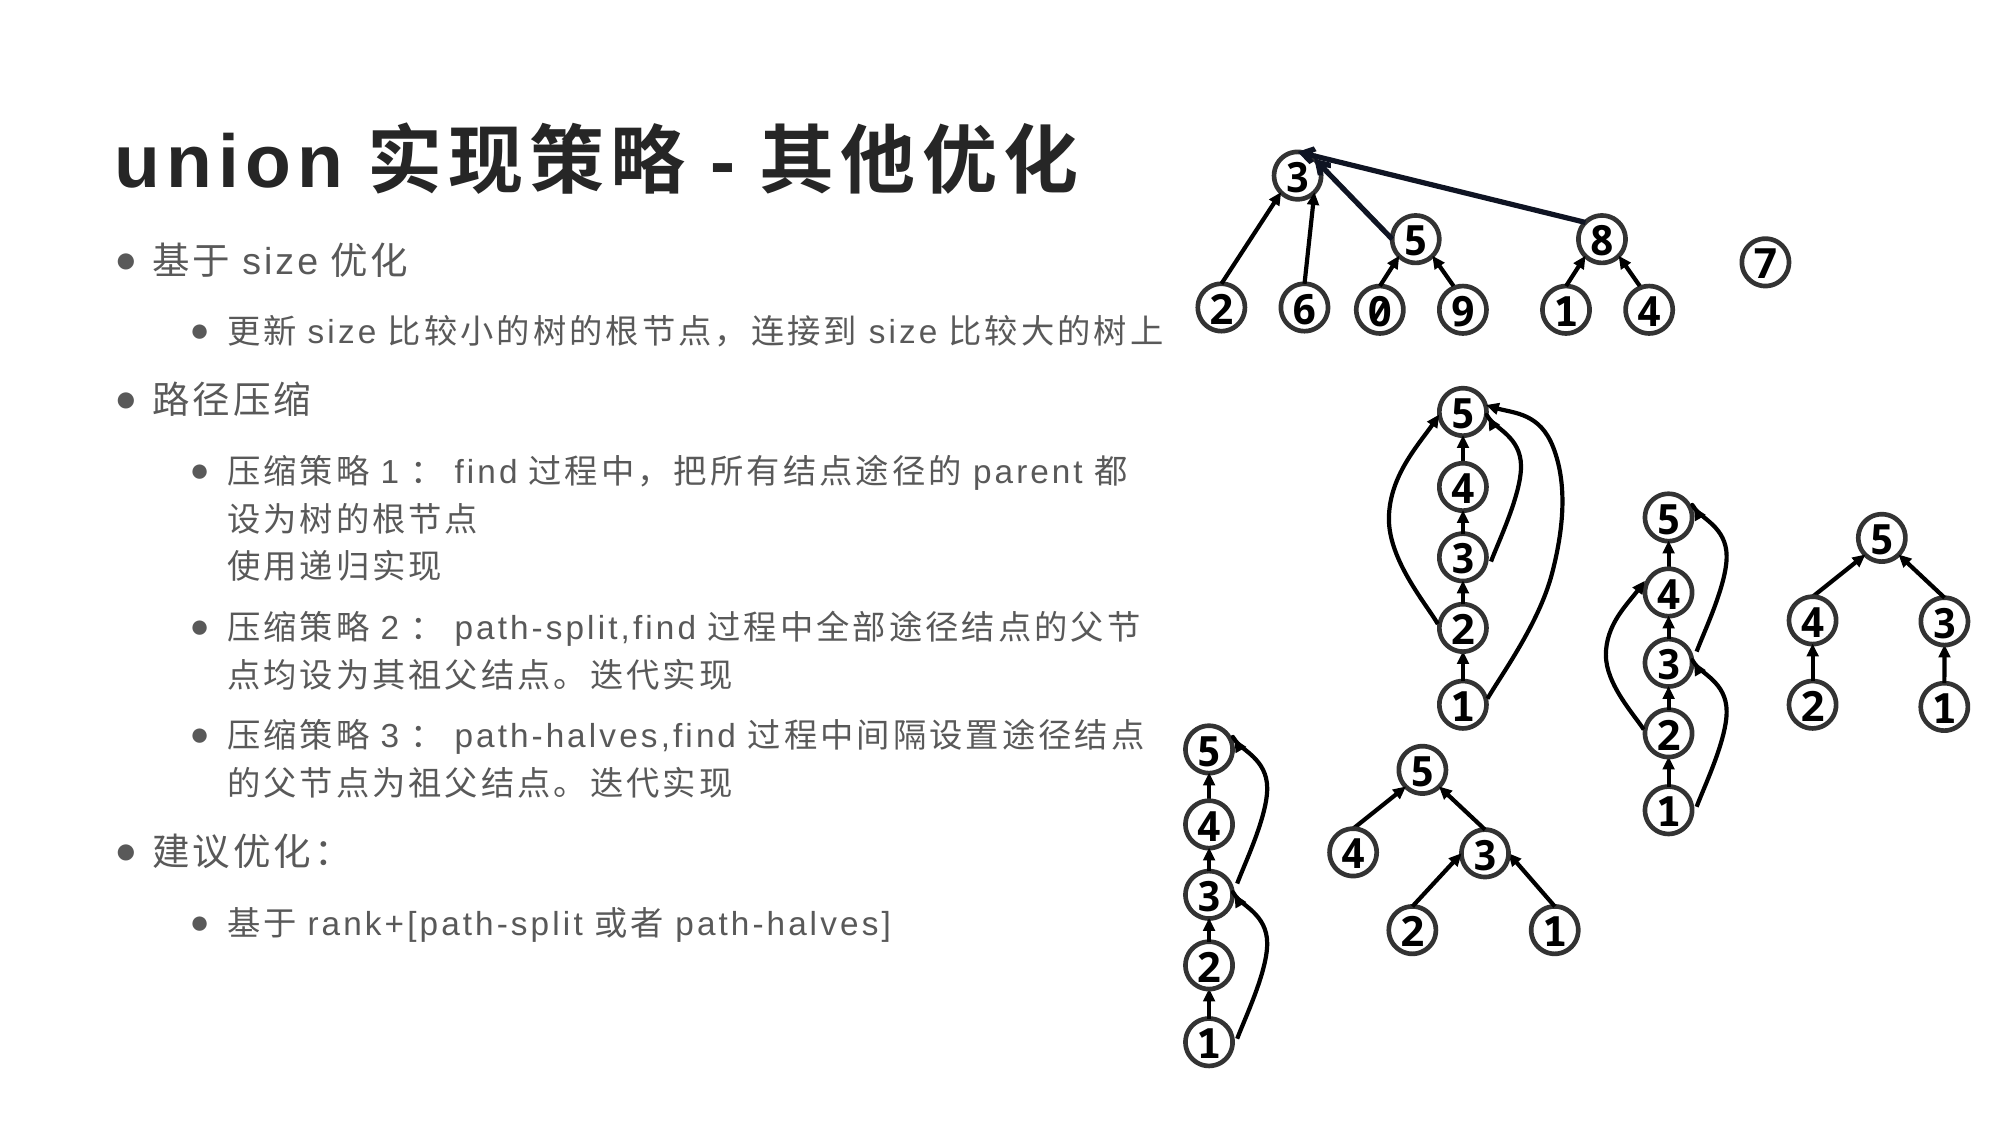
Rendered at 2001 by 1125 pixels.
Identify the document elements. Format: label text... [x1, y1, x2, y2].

text_box 2 [1185, 941, 1233, 990]
text_box 6 [1280, 283, 1329, 332]
list 基于size优化 更新size比较小的树的根节点，连接到size比较大的树上 路径压缩 压缩策略1：find过程中，把所有结点途径的parent都设为树的根节点 使用递归实现 压缩策略2：path-split,find过程中全部途径结点的父节点均设为其祖父结点。迭代实现 压缩策略3：path-halves,find过程中间隔设置途径结点的父节点为祖父结点。迭代实现 建议优化： 基于rank+[path-split或者path-halves] [99, 215, 1180, 1026]
text_box 8 [1578, 215, 1626, 263]
text_box 2 [1789, 681, 1837, 729]
text_box 5 [1644, 493, 1693, 542]
text_box 4 [1185, 800, 1233, 849]
text_box [1692, 504, 1727, 652]
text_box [1566, 255, 1586, 286]
text_box 2 [1388, 906, 1436, 954]
text_box 4 [1645, 568, 1693, 617]
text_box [1812, 554, 1866, 597]
text_box 9 [1439, 286, 1487, 334]
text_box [1618, 255, 1640, 286]
text_box 3 [1274, 151, 1297, 200]
text_box [1388, 414, 1440, 625]
text_box 2 [1439, 604, 1487, 652]
text_box 3 [1185, 871, 1233, 919]
text_box 1 [1542, 286, 1590, 334]
text_box 2 [1197, 283, 1245, 332]
text_box 5 [1398, 746, 1446, 794]
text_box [1439, 786, 1485, 830]
text_box 1 [1920, 683, 1968, 731]
text_box 4 [1625, 286, 1673, 334]
text_box 3 [1461, 829, 1509, 878]
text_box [1353, 786, 1406, 829]
text_box [1486, 402, 1563, 699]
text_box [1232, 892, 1268, 1039]
text_box 4 [1789, 596, 1837, 645]
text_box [1221, 192, 1281, 284]
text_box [1297, 151, 1586, 223]
text_box 1 [1185, 1018, 1233, 1066]
text_box [1605, 581, 1645, 730]
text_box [1304, 223, 1315, 284]
text_box 3 [1439, 533, 1486, 581]
text_box 2 [1644, 709, 1693, 758]
text_box 5 [1392, 223, 1440, 263]
text_box [1692, 660, 1727, 807]
text_box 0 [1356, 286, 1404, 334]
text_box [1379, 255, 1400, 286]
text_box [1232, 736, 1268, 884]
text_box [1432, 255, 1454, 286]
text_box 1 [1531, 906, 1579, 954]
text_box 4 [1439, 463, 1486, 511]
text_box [1508, 853, 1555, 907]
text_box 5 [1858, 514, 1906, 562]
text_box 1 [1644, 786, 1693, 834]
text_box 7 [1741, 238, 1790, 287]
title union实现策略-其他优化 [99, 99, 1900, 216]
text_box 3 [1920, 597, 1969, 646]
text_box 3 [1645, 639, 1693, 687]
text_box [1314, 223, 1393, 240]
text_box 5 [1185, 725, 1233, 774]
text_box 5 [1439, 388, 1486, 436]
text_box 4 [1329, 828, 1377, 877]
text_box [1898, 554, 1945, 598]
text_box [1412, 853, 1462, 907]
text_box 1 [1439, 681, 1487, 729]
